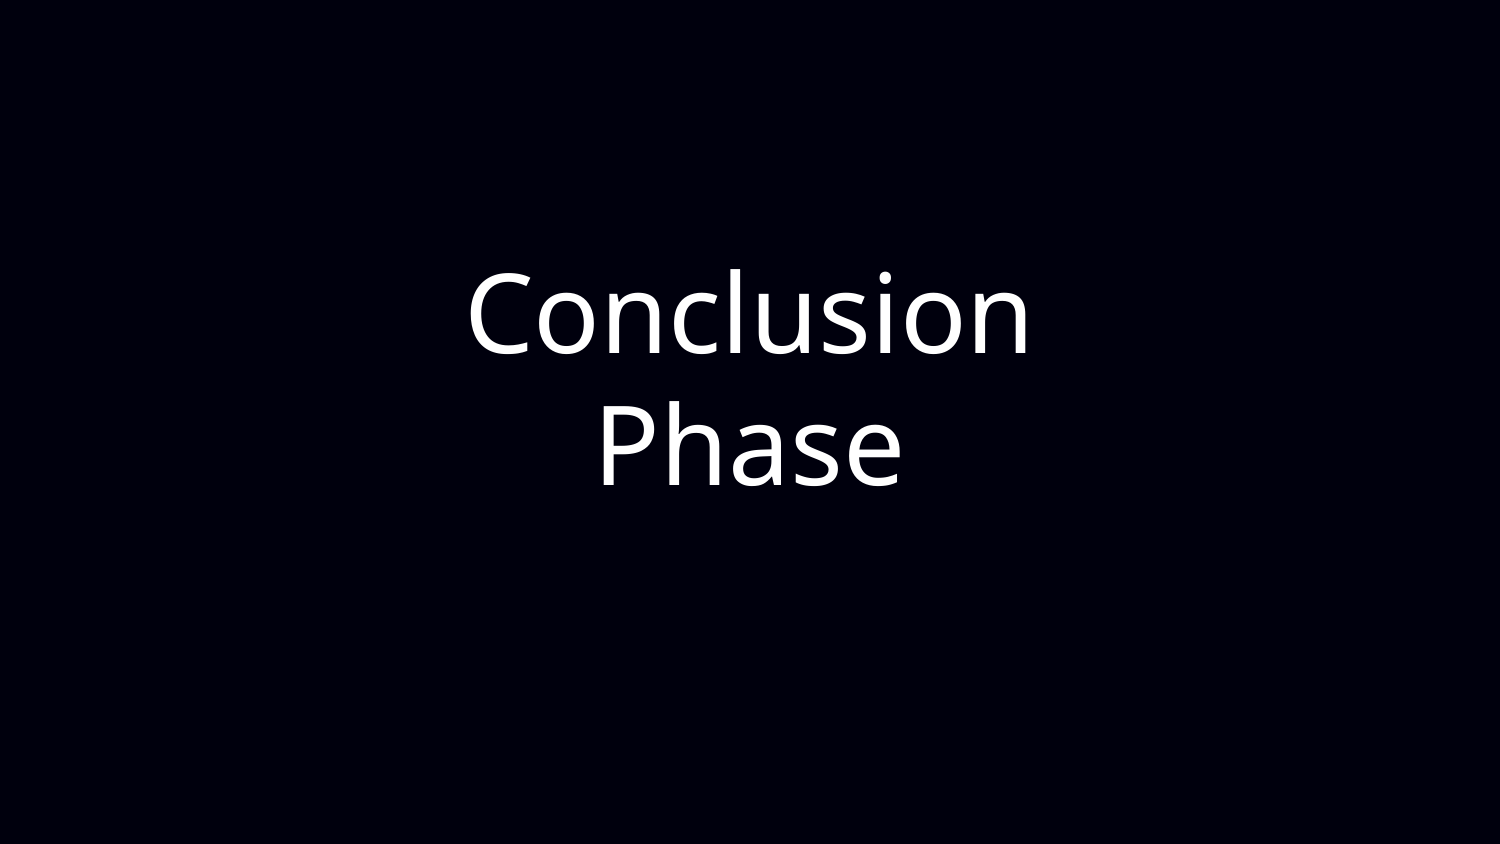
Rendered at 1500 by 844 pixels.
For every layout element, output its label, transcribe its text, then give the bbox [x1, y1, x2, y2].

title Conclusion Phase [395, 227, 1105, 616]
